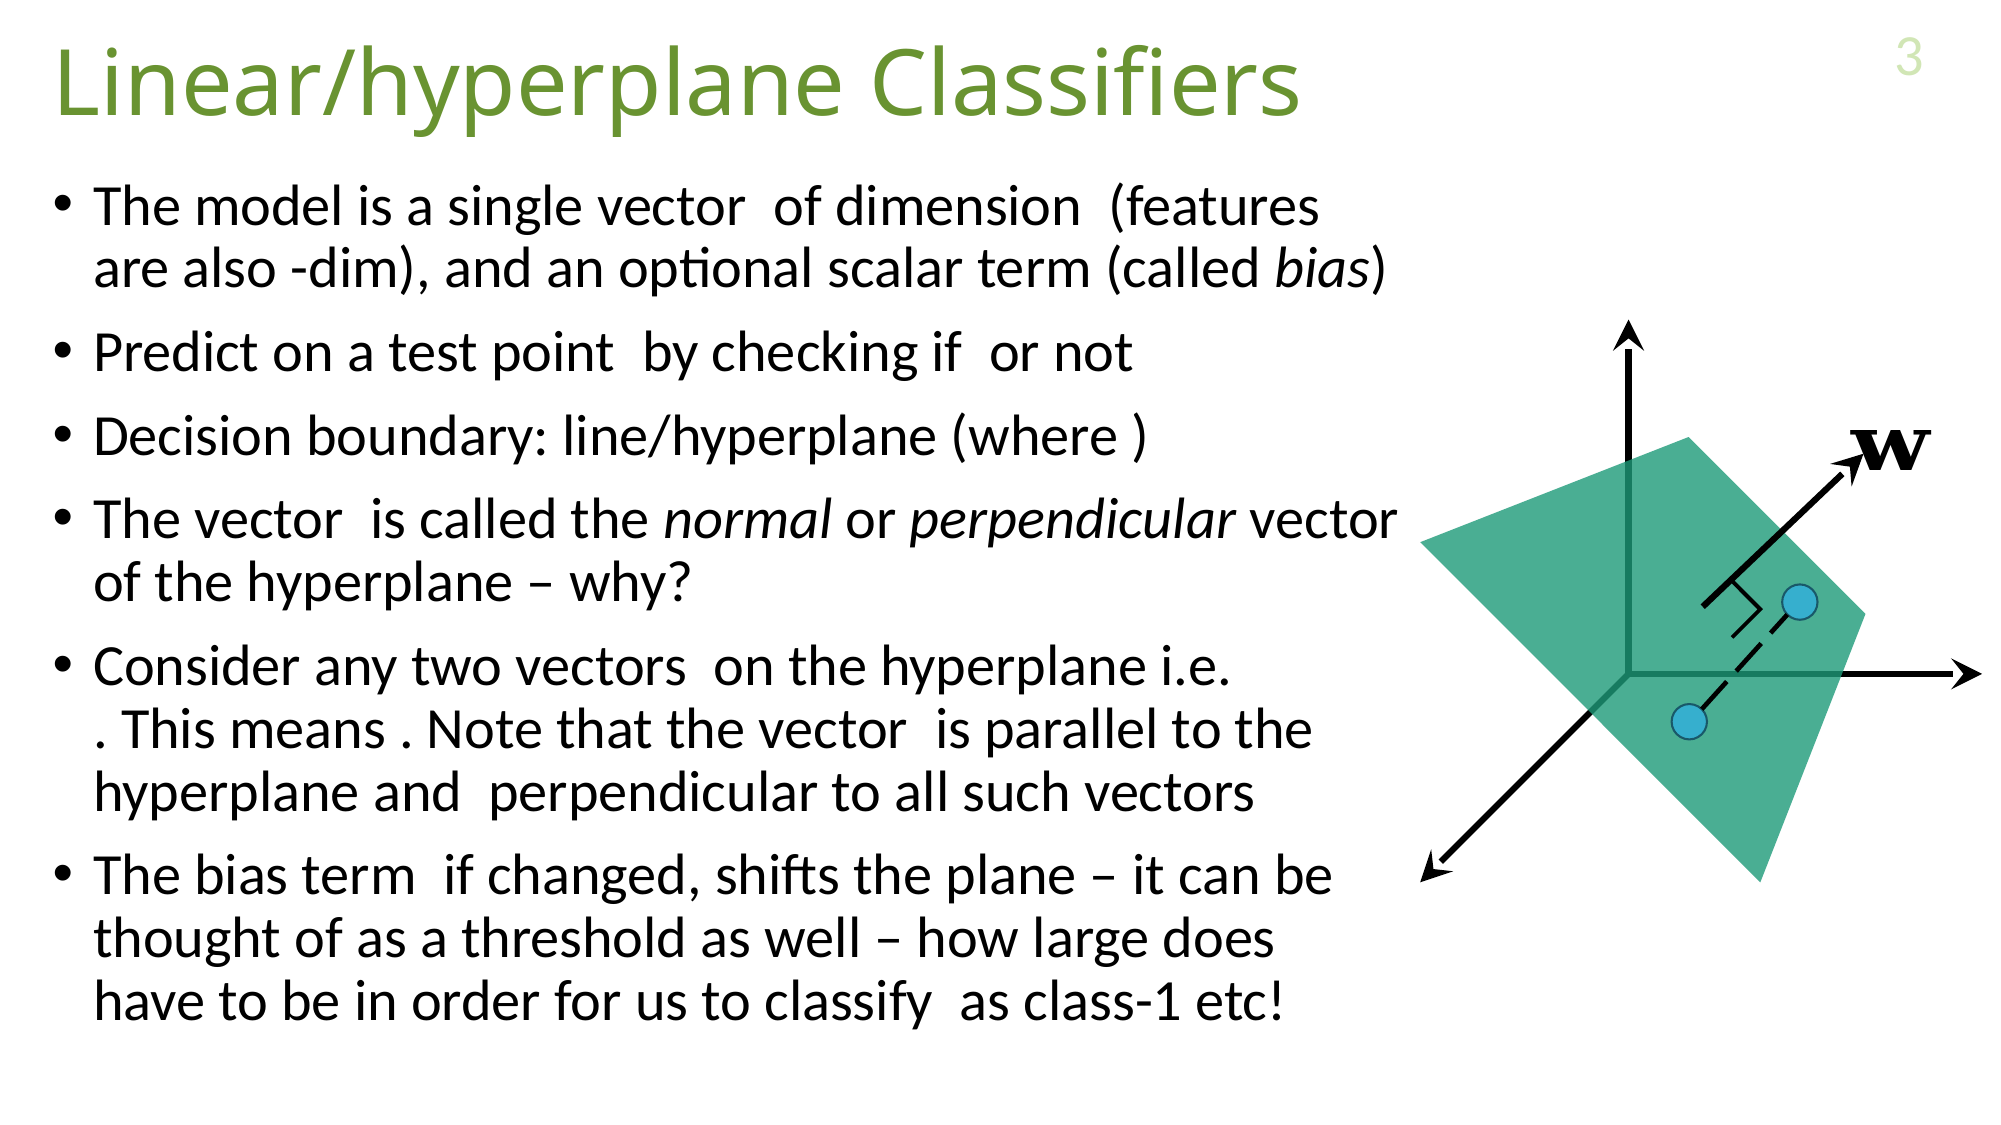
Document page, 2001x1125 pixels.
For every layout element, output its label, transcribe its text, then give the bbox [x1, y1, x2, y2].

slide_number 3 [1839, 22, 1939, 83]
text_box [1701, 614, 1788, 710]
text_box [1420, 319, 1983, 883]
title Linear/hyperplane Classifiers [37, 24, 1859, 147]
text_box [1702, 453, 1864, 607]
